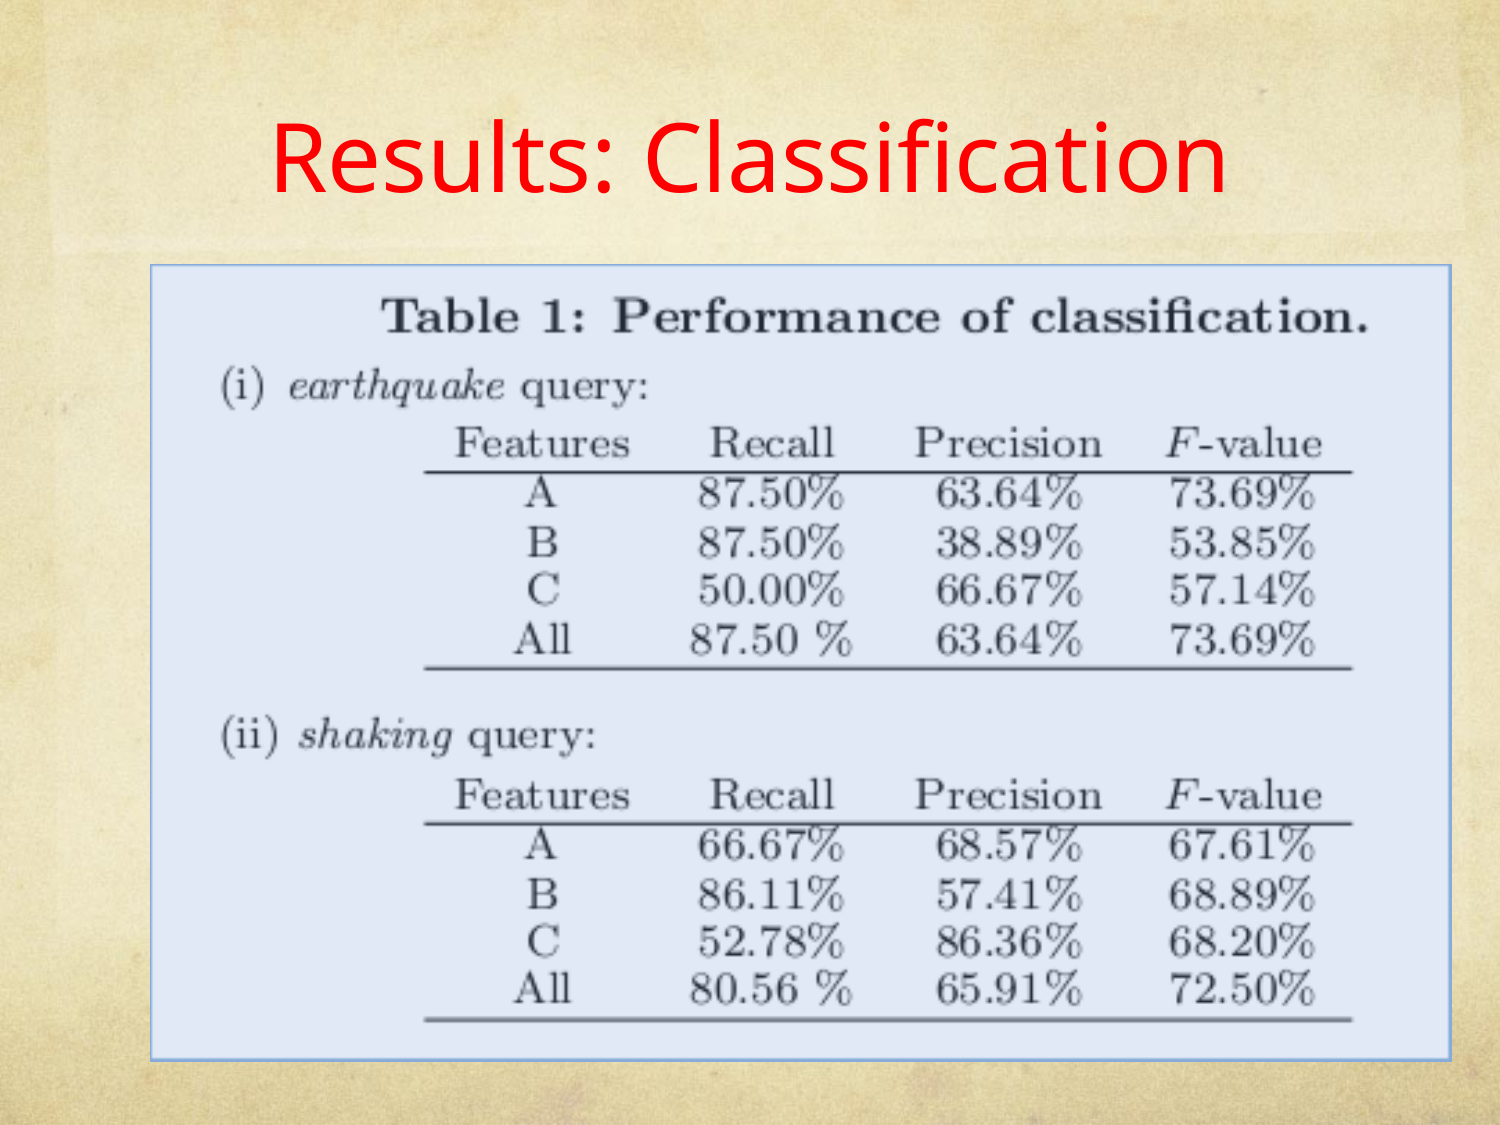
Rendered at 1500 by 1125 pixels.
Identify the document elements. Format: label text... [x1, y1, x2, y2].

picture [0, 0, 1500, 1125]
title Results: Classification [150, 82, 1350, 225]
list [149, 263, 1452, 1063]
